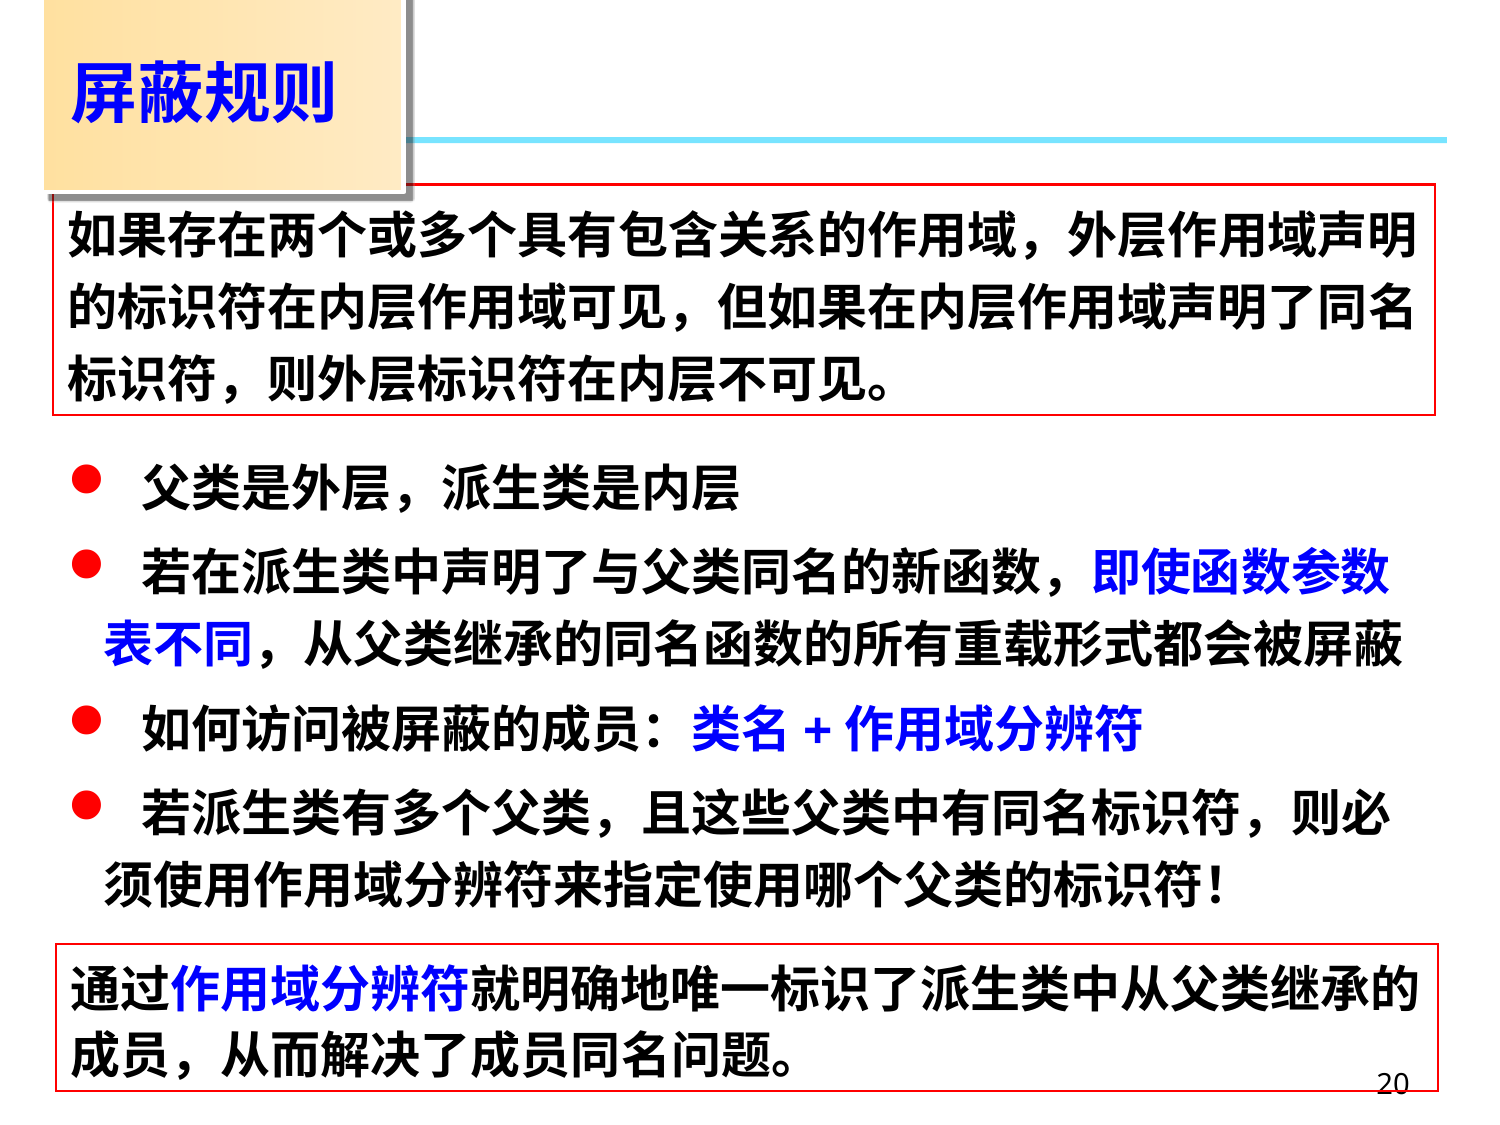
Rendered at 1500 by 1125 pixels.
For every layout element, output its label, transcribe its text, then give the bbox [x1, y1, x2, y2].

text_box 如果存在两个或多个具有包含关系的作用域，外层作用域声明的标识符在内层作用域可见，但如果在内层作用域声明了同名标识符，则外层标识符在内层不可见。 [53, 184, 1436, 416]
slide_number 20 [1112, 1091, 1425, 1113]
text_box 父类是外层，派生类是内层 若在派生类中声明了与父类同名的新函数，即使函数参数表不同，从父类继承的同名函数的所有重载形式都会被屏蔽 如何访问被屏蔽的成员：类名+作用域分辨符 若派生类有多个父类，且这些父类中有同名标识符，则必须使用作用域分辨符来指定使用哪个父类的标识符！ [53, 436, 1438, 921]
text_box 通过作用域分辨符就明确地唯一标识了派生类中从父类继承的成员，从而解决了成员同名问题。 [55, 943, 1438, 1091]
title 屏蔽规则 [41, 0, 404, 193]
